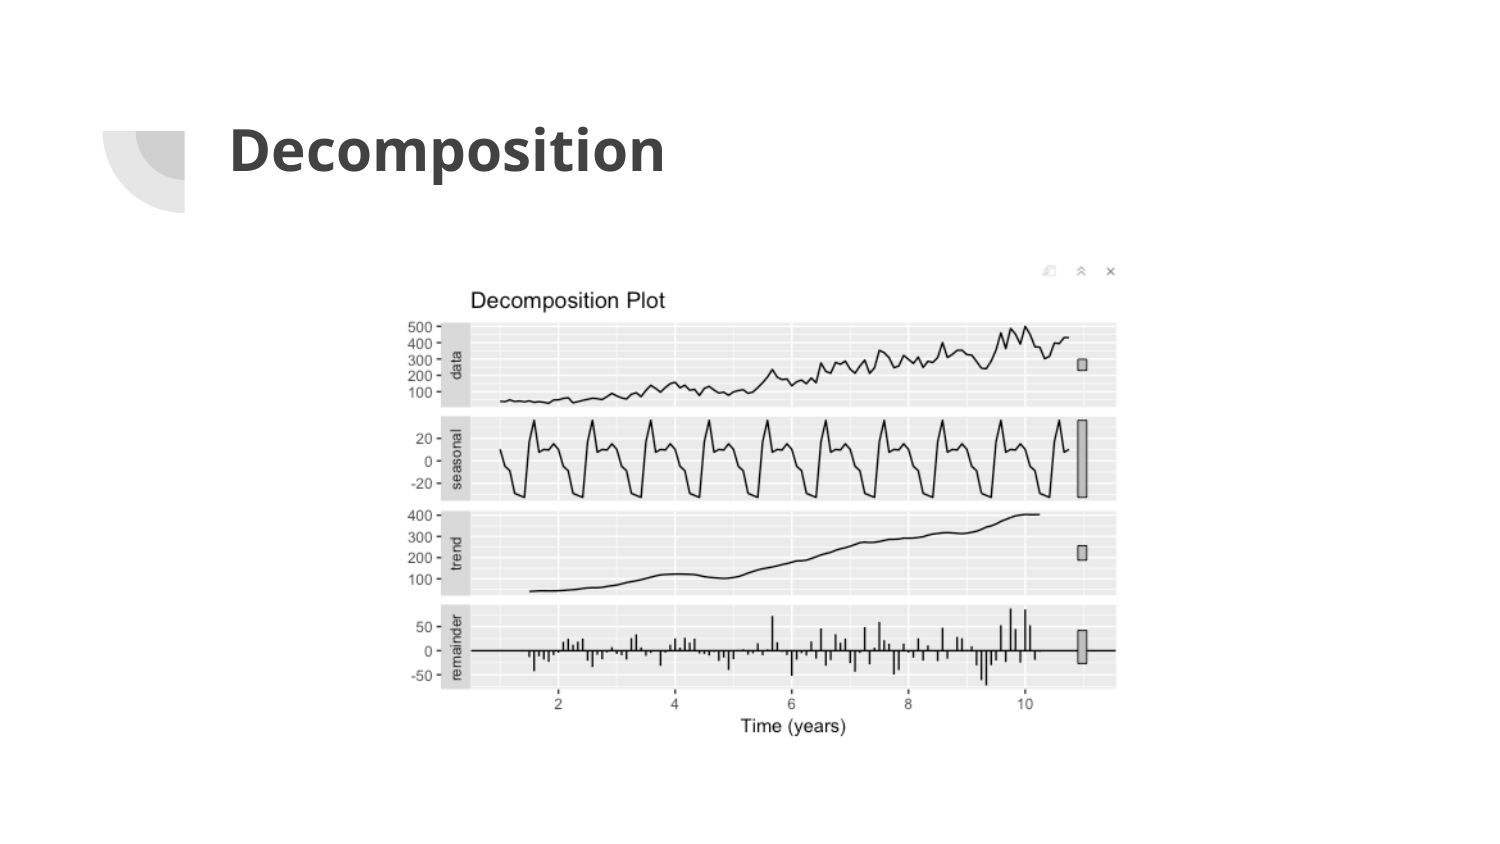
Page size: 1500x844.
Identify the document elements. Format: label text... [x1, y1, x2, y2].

title Decomposition [213, 98, 1368, 263]
picture [368, 261, 1132, 749]
